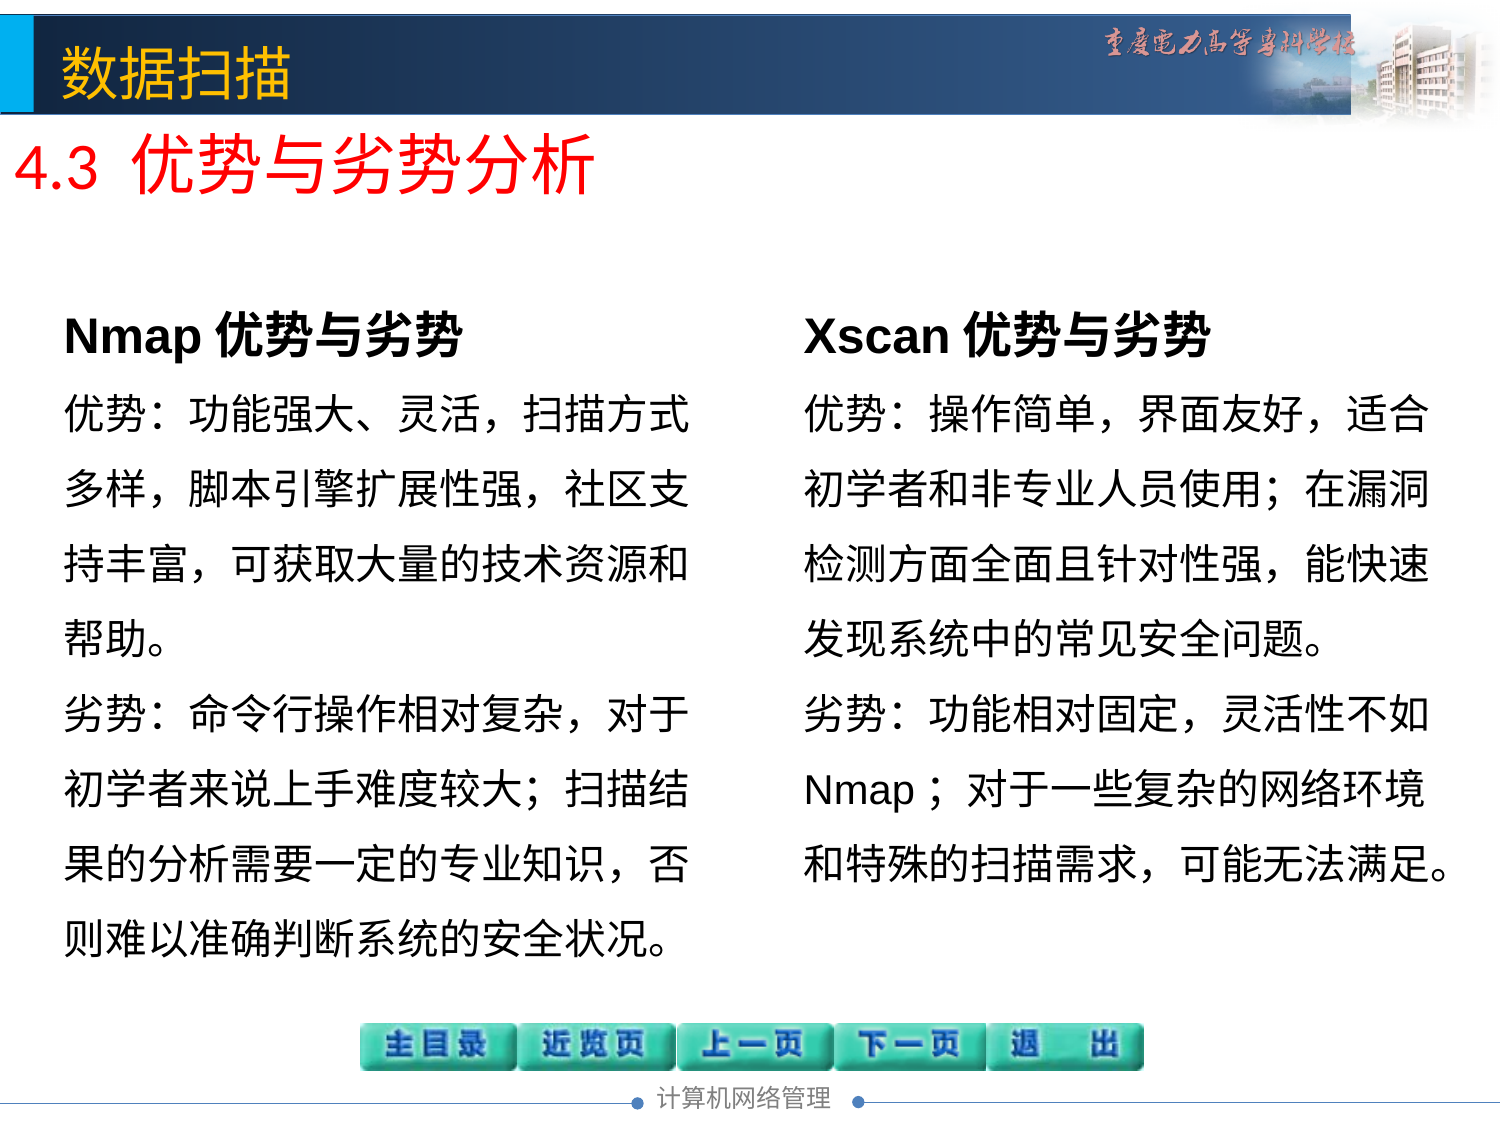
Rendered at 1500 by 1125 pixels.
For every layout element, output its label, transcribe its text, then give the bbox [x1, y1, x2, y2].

text_box 3.Xscan软件使用详解 [1351, 56, 1441, 78]
picture [677, 1023, 1144, 1071]
picture [360, 1023, 676, 1071]
text_box 4.3 优势与劣势分析 [0, 115, 728, 210]
picture [1084, 15, 1374, 86]
text_box Xscan优势与劣势 优势：操作简单，界面友好，适合初学者和非专业人员使用；在漏洞检测方面全面且针对性强，能快速发现系统中的常见安全问题。 劣势：功能相对固定，灵活性不如Nmap；对于一些复杂的网络环境和特殊的扫描需求，可能无法满足。 [788, 265, 1469, 896]
text_box Nmap优势与劣势 优势：功能强大、灵活，扫描方式多样，脚本引擎扩展性强，社区支持丰富，可获取大量的技术资源和帮助。 劣势：命令行操作相对复杂，对于初学者来说上手难度较大；扫描结果的分析需要一定的专业知识，否则难以准确判断系统的安全状况。 [48, 265, 728, 971]
